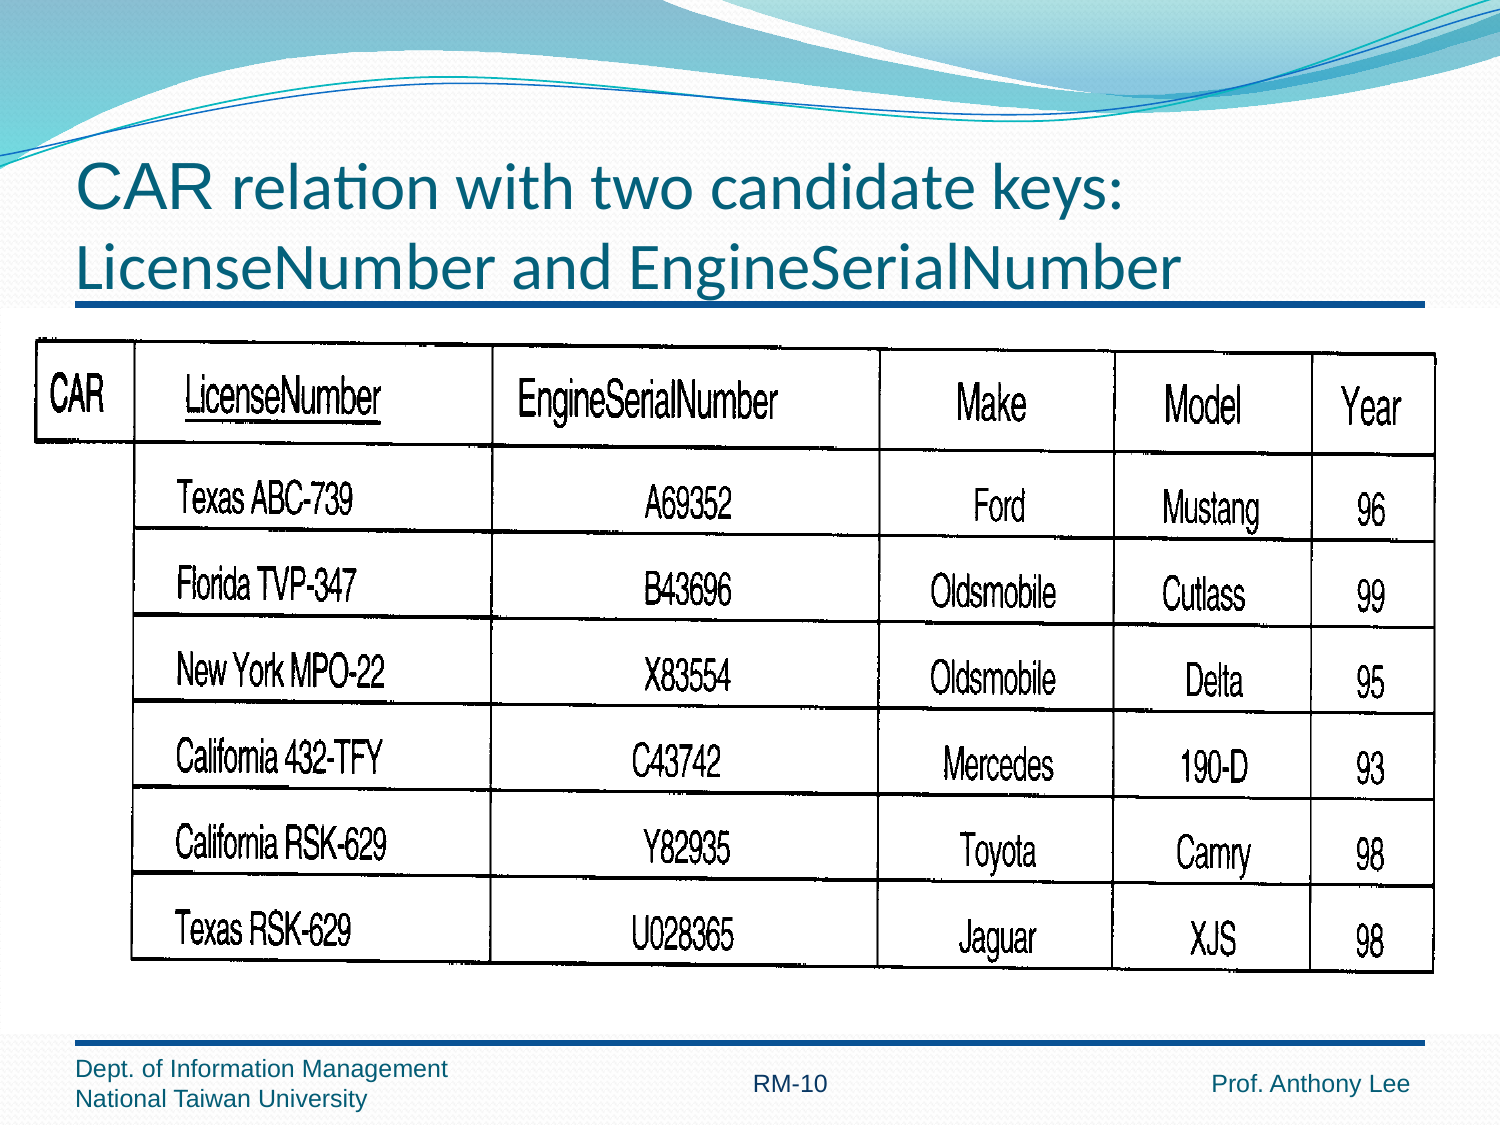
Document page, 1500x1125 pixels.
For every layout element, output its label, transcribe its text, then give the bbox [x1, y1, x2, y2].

title CAR relation with two candidate keys: LicenseNumber and EngineSerialNumber [74, 115, 1426, 304]
picture [1, 308, 1500, 1034]
